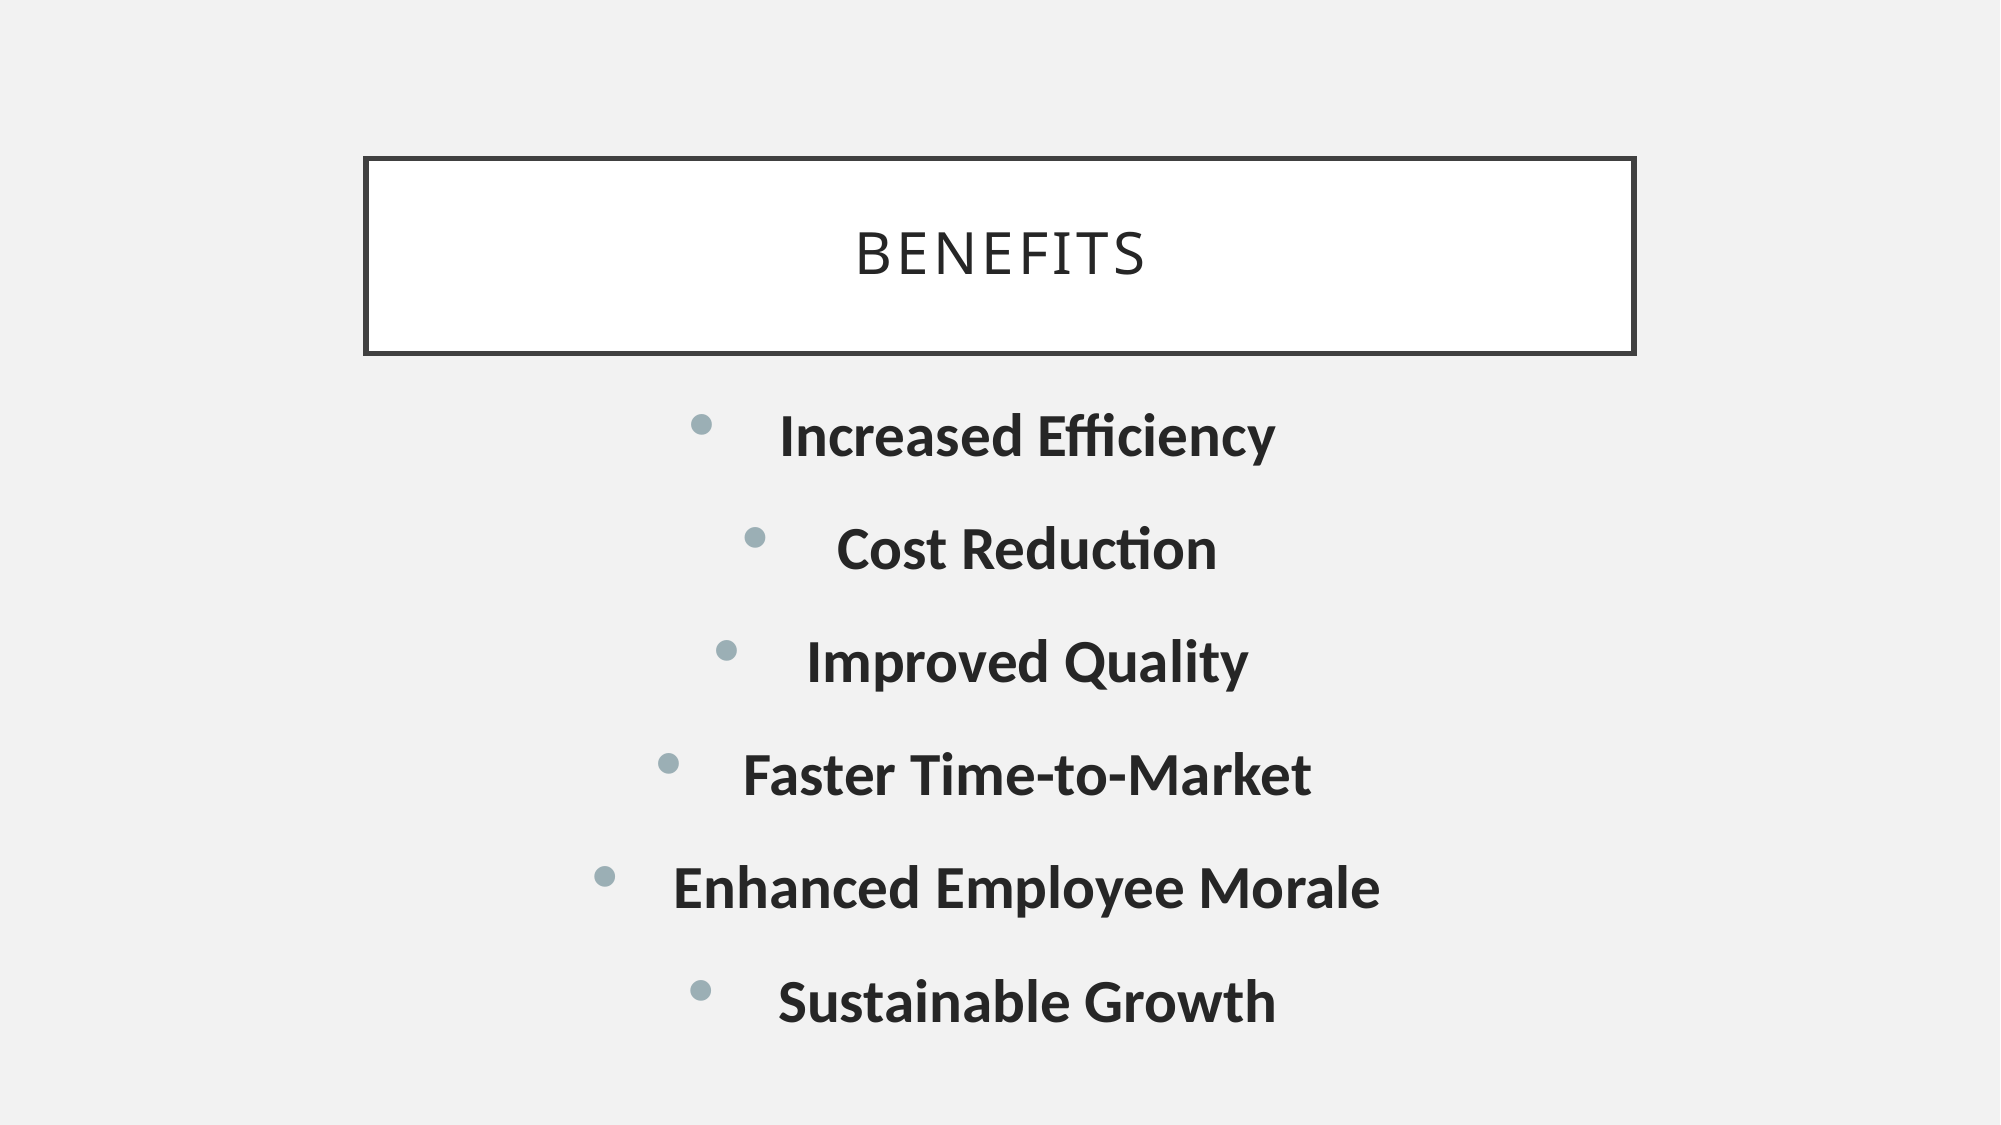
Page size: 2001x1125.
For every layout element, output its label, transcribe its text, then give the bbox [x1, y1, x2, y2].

list Increased Efficiency Cost Reduction Improved Quality Faster Time-to-Market Enhanced Employee Morale Sustainable Growth [366, 382, 1634, 1046]
title Benefits [363, 156, 1637, 356]
